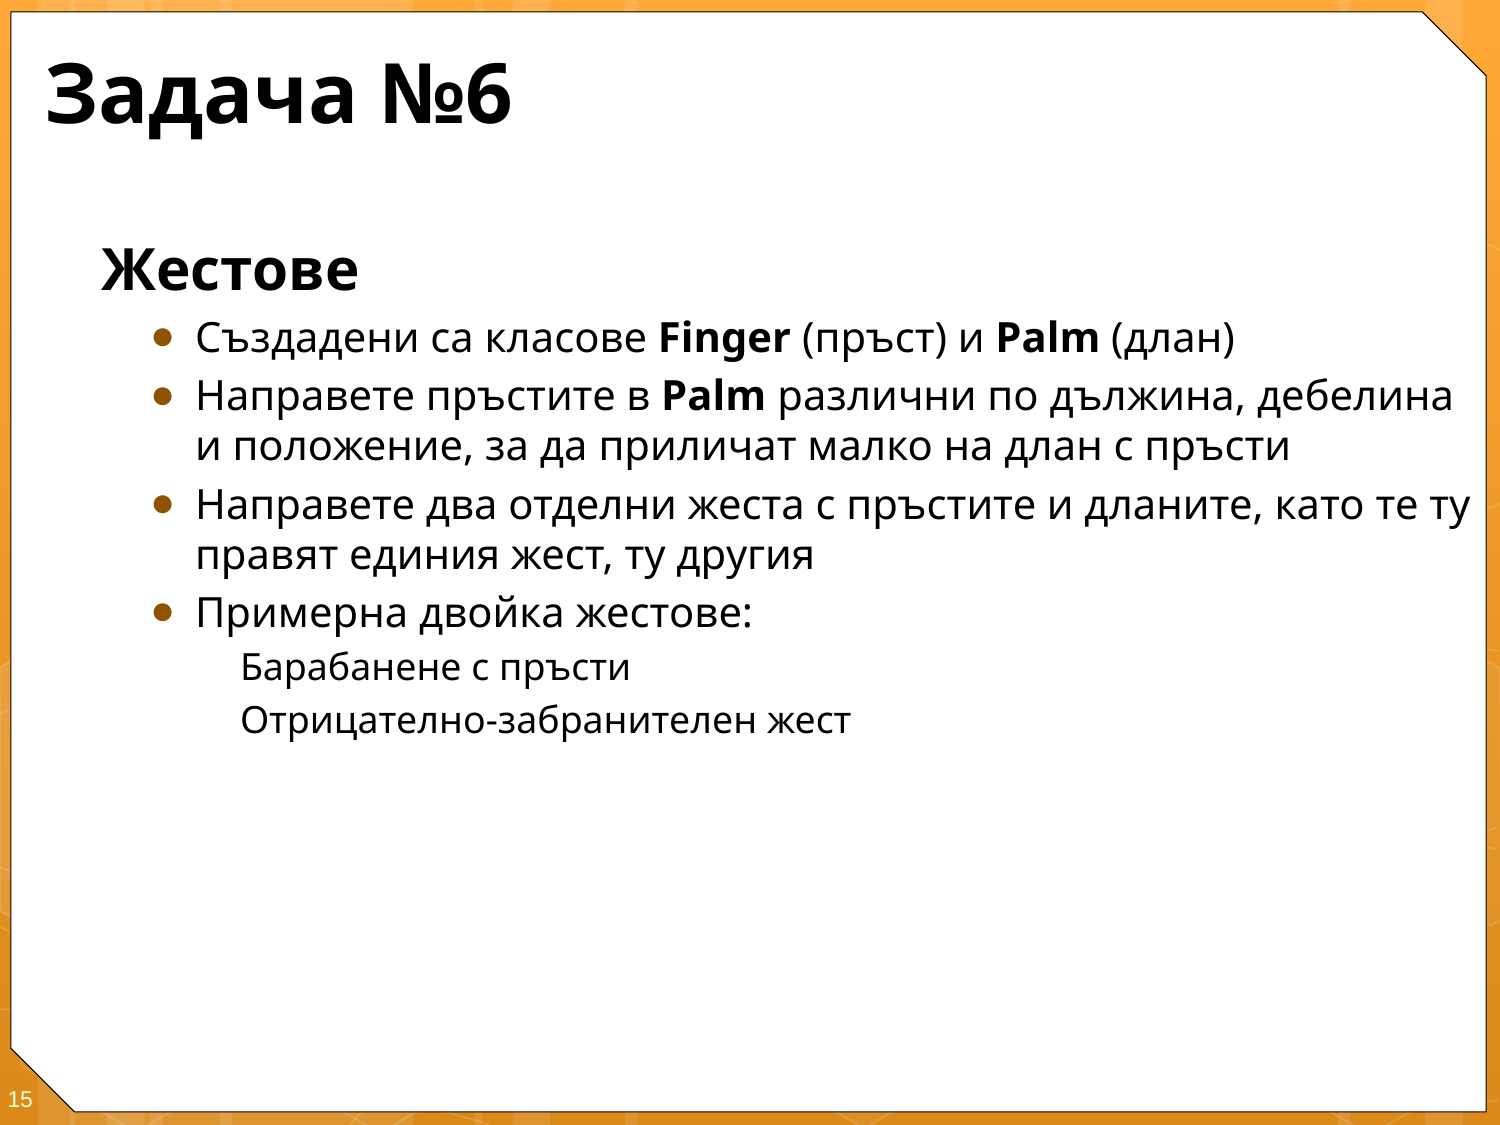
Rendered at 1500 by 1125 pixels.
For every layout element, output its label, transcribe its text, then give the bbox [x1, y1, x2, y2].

list Жестове Създадени са класове Finger (пръст) и Palm (длан) Направете пръстите в Palm различни по дължина, дебелина и положение, за да приличат малко на длан с пръсти Направете два отделни жеста с пръстите и дланите, като те ту правят единия жест, ту другия Примерна двойка жестове: Барабанене с пръсти Отрицателно-забранителен жест [75, 224, 1488, 1113]
title Задача №6 [29, 37, 1450, 144]
